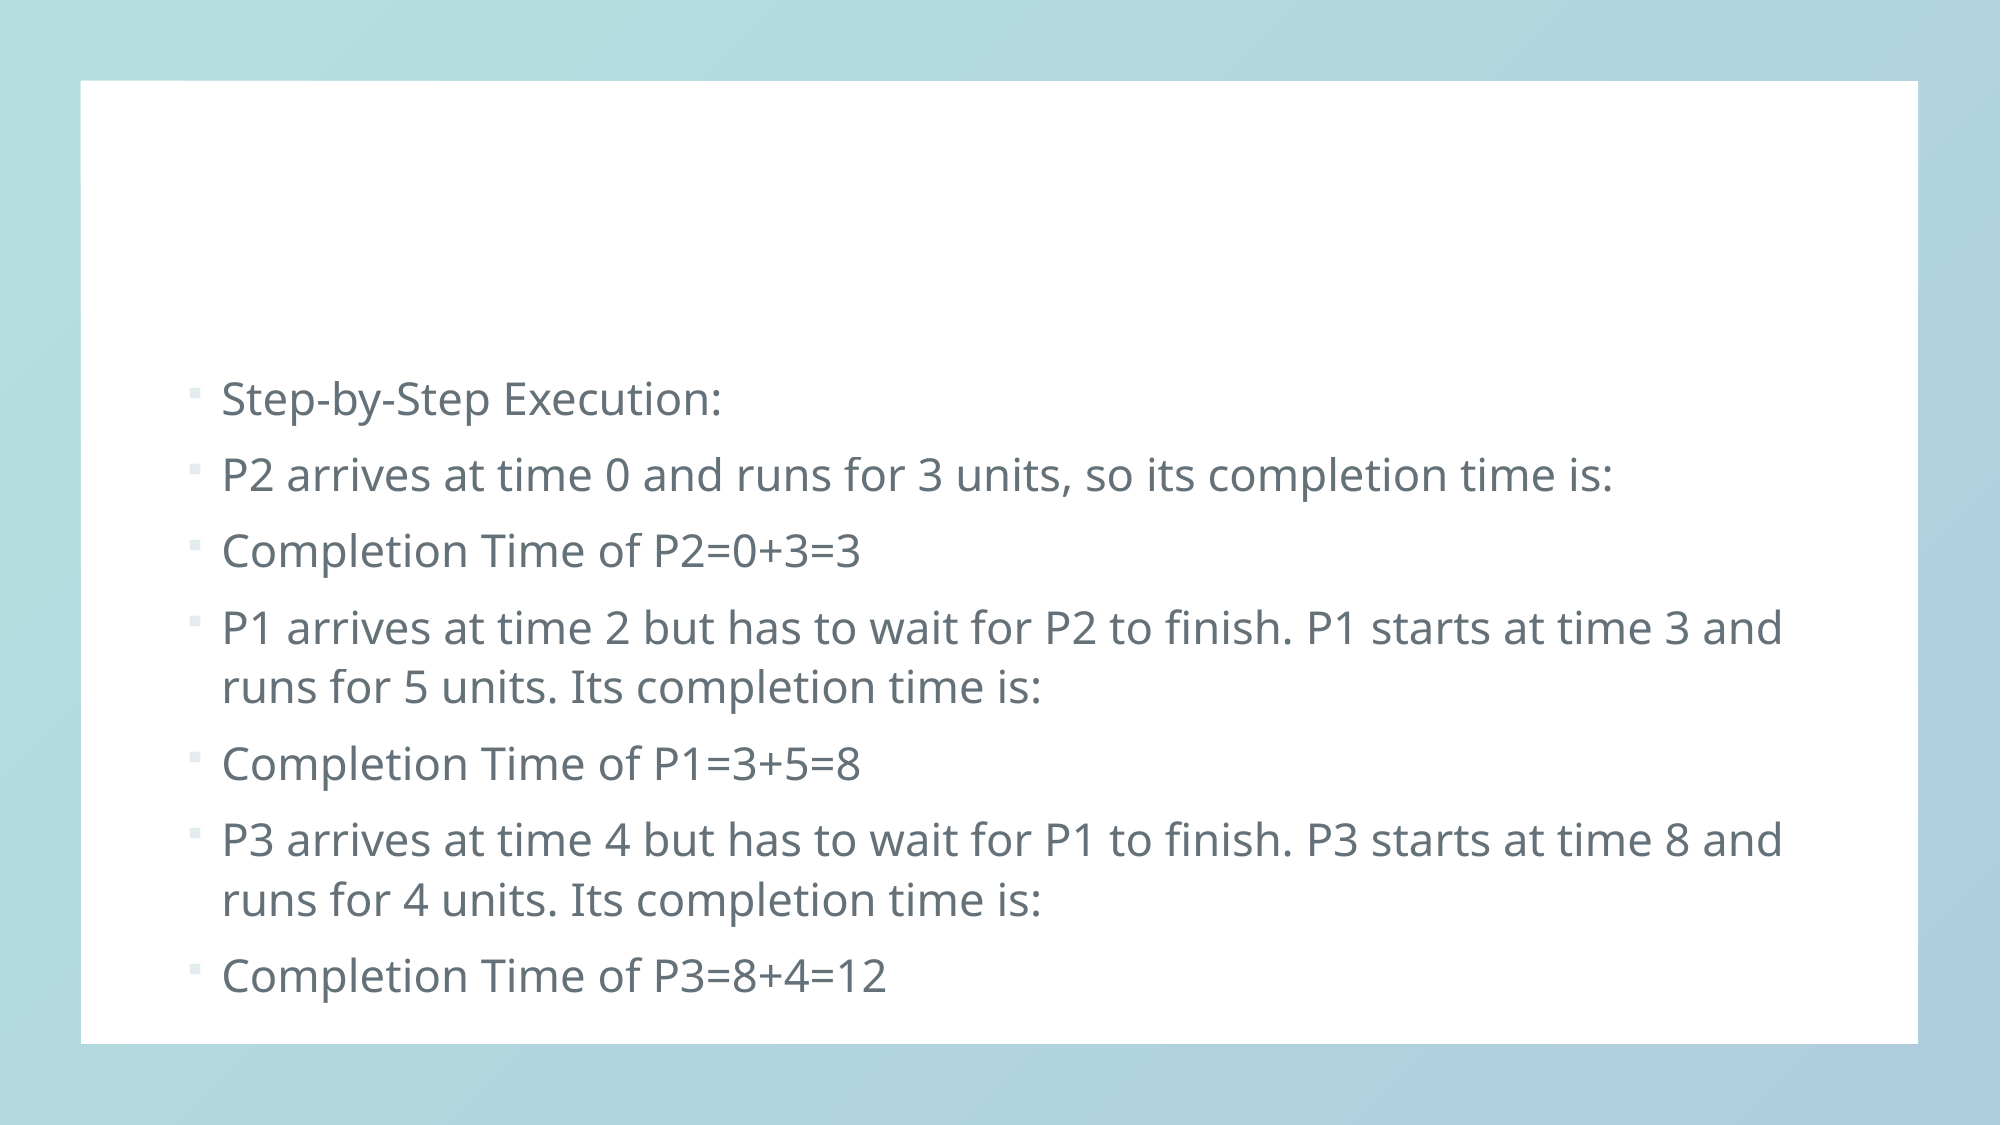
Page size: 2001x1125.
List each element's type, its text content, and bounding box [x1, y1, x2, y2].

list Step-by-Step Execution: P2 arrives at time 0 and runs for 3 units, so its completion time is: Completion Time of P2=0+3=3 P1 arrives at time 2 but has to wait for P2 to finish. P1 starts at time 3 and runs for 5 units. Its completion time is: Completion Time of P1=3+5=8 P3 arrives at time 4 but has to wait for P1 to finish. P3 starts at time 8 and runs for 4 units. Its completion time is: Completion Time of P3=8+4=12 [137, 357, 1863, 1014]
